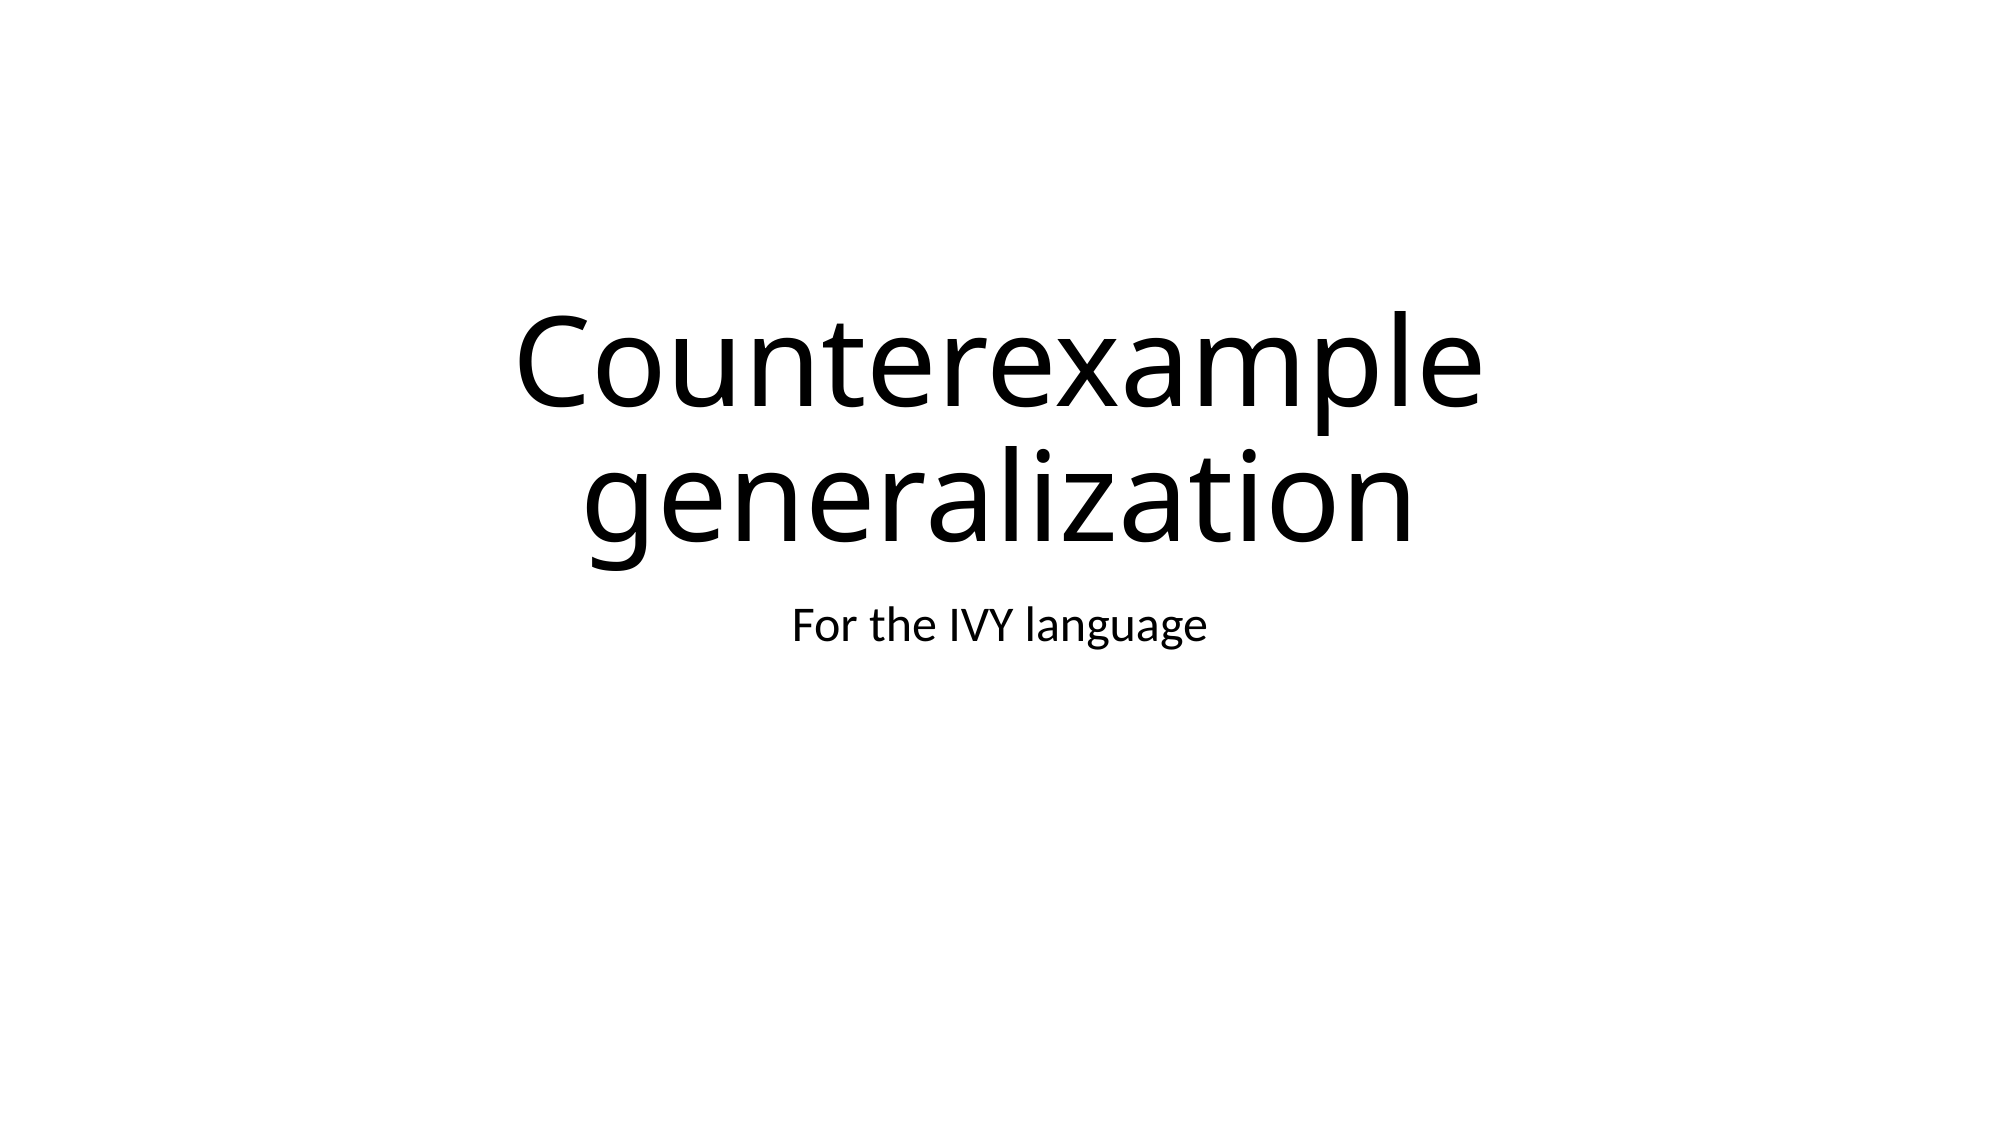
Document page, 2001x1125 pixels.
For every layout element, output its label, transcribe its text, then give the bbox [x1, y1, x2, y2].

subtitle For the IVY language [249, 590, 1750, 863]
title Counterexample generalization [249, 184, 1750, 576]
